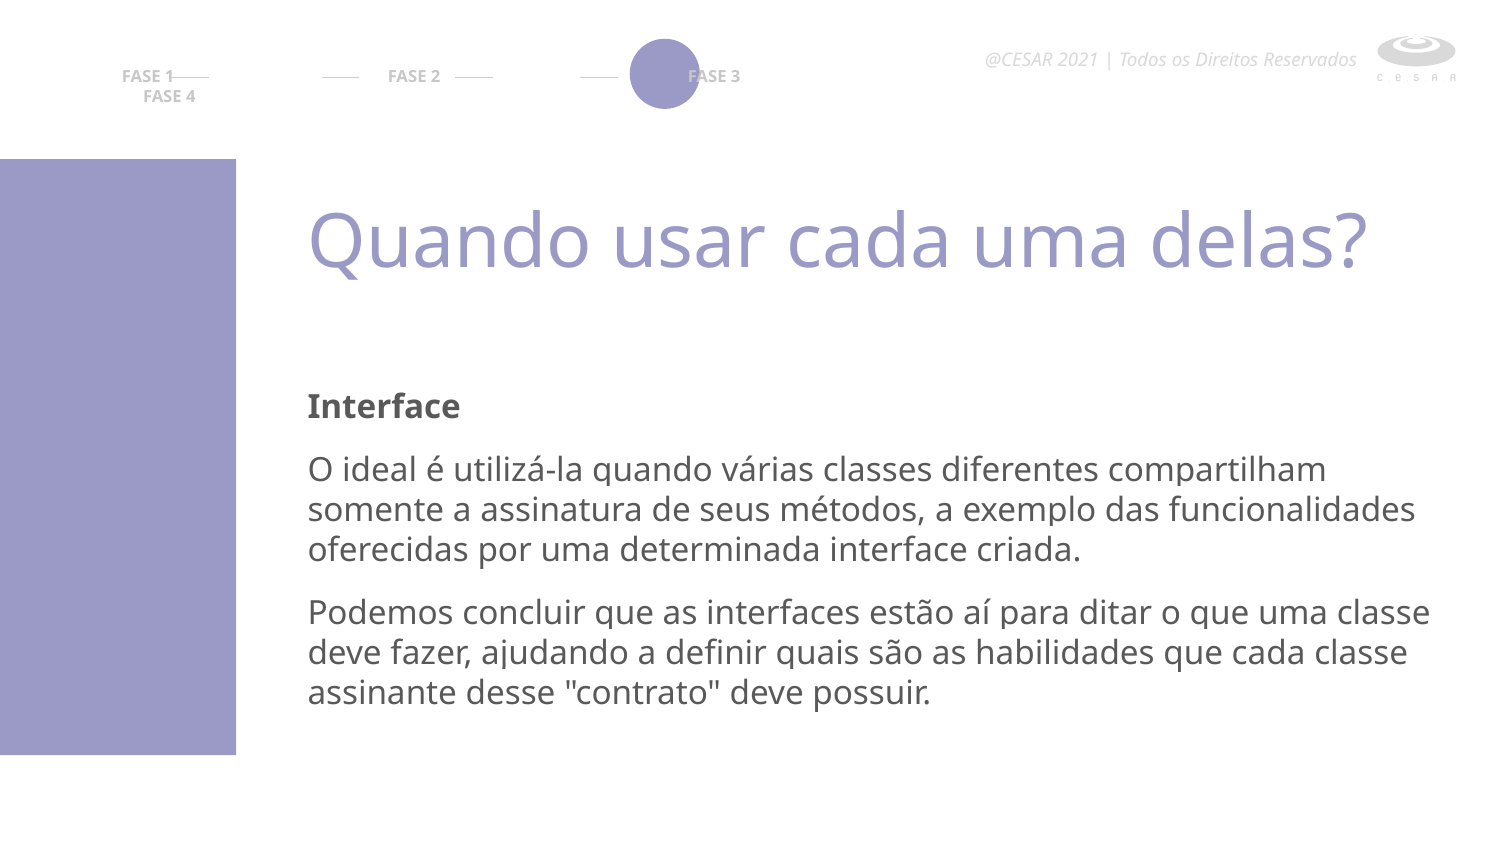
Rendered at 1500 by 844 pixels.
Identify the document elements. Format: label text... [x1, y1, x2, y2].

text_box Interface O ideal é utilizá-la quando várias classes diferentes compartilham somente a assinatura de seus métodos, a exemplo das funcionalidades oferecidas por uma determinada interface criada. Podemos concluir que as interfaces estão aí para ditar o que uma classe deve fazer, ajudando a definir quais são as habilidades que cada classe assinante desse "contrato" deve possuir. [296, 379, 1456, 767]
text_box [0, 159, 237, 756]
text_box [970, 35, 1456, 91]
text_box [72, 50, 795, 105]
text_box [640, 38, 690, 49]
text_box Quando usar cada uma delas? [296, 181, 1408, 361]
